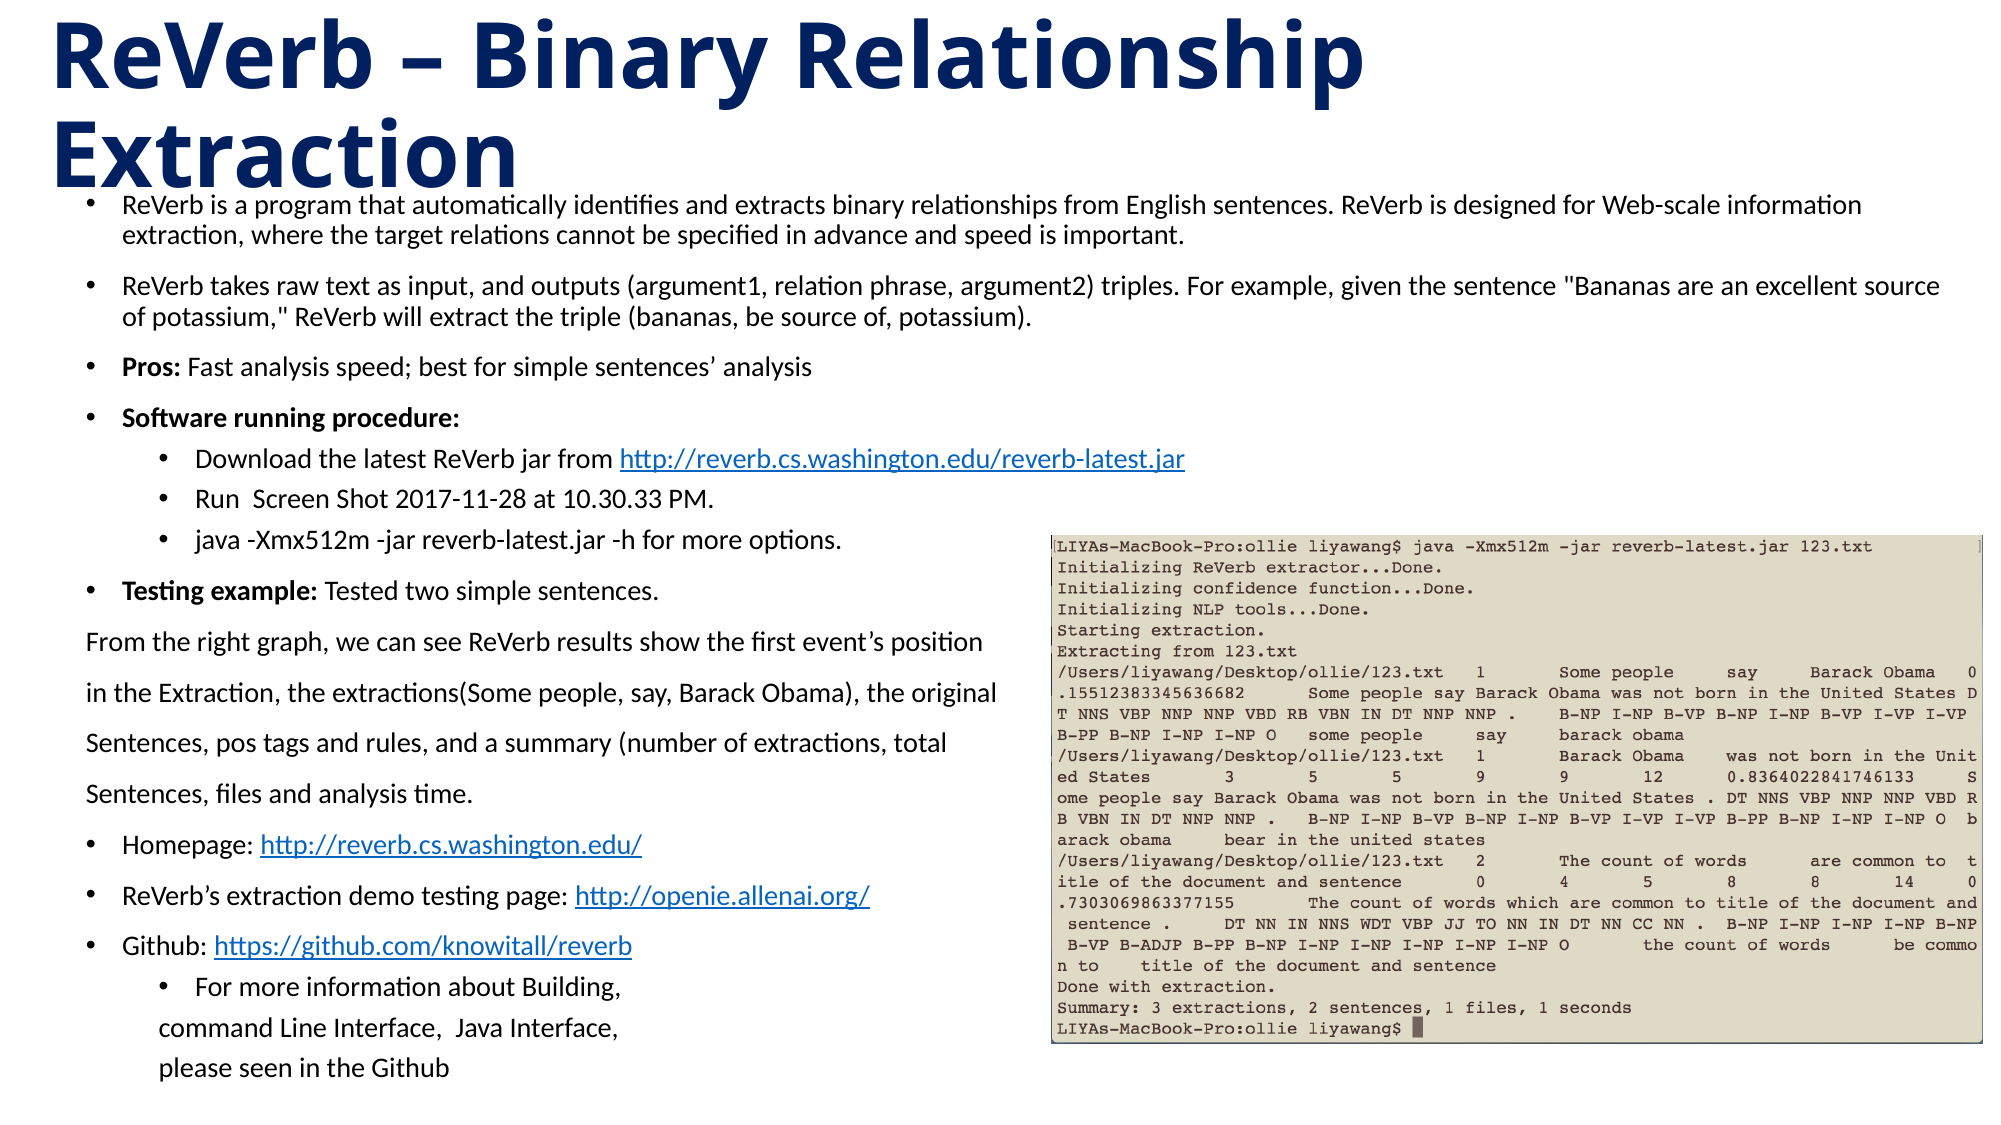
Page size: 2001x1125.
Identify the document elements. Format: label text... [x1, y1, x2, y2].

title ReVerb – Binary Relationship Extraction [34, 0, 1760, 218]
list ReVerb is a program that automatically identifies and extracts binary relationships from English sentences. ReVerb is designed for Web-scale information extraction, where the target relations cannot be specified in advance and speed is important. ReVerb takes raw text as input, and outputs (argument1, relation phrase, argument2) triples. For example, given the sentence "Bananas are an excellent source of potassium," ReVerb will extract the triple (bananas, be source of, potassium). Pros: Fast analysis speed; best for simple sentences’ analysis Software running procedure: Download the latest ReVerb jar from http://reverb.cs.washington.edu/reverb-latest.jar Run Screen Shot 2017-11-28 at 10.30.33 PM. java -Xmx512m -jar reverb-latest.jar -h for more options. Testing example: Tested two simple sentences. From the right graph, we can see ReVerb results show the first event’s position in the Extraction, the extractions(Some people, say, Barack Obama), the original Sentences, pos tags and rules, and a summary (number of extractions, total Sentences, files and analysis time. Homepage: http://reverb.cs.washington.edu/ ReVerb’s extraction demo testing page: http://openie.allenai.org/ Github: https://github.com/knowitall/reverb For more information about Building, command Line Interface, Java Interface, please seen in the Github [70, 182, 1983, 1094]
picture [1051, 535, 1983, 1044]
